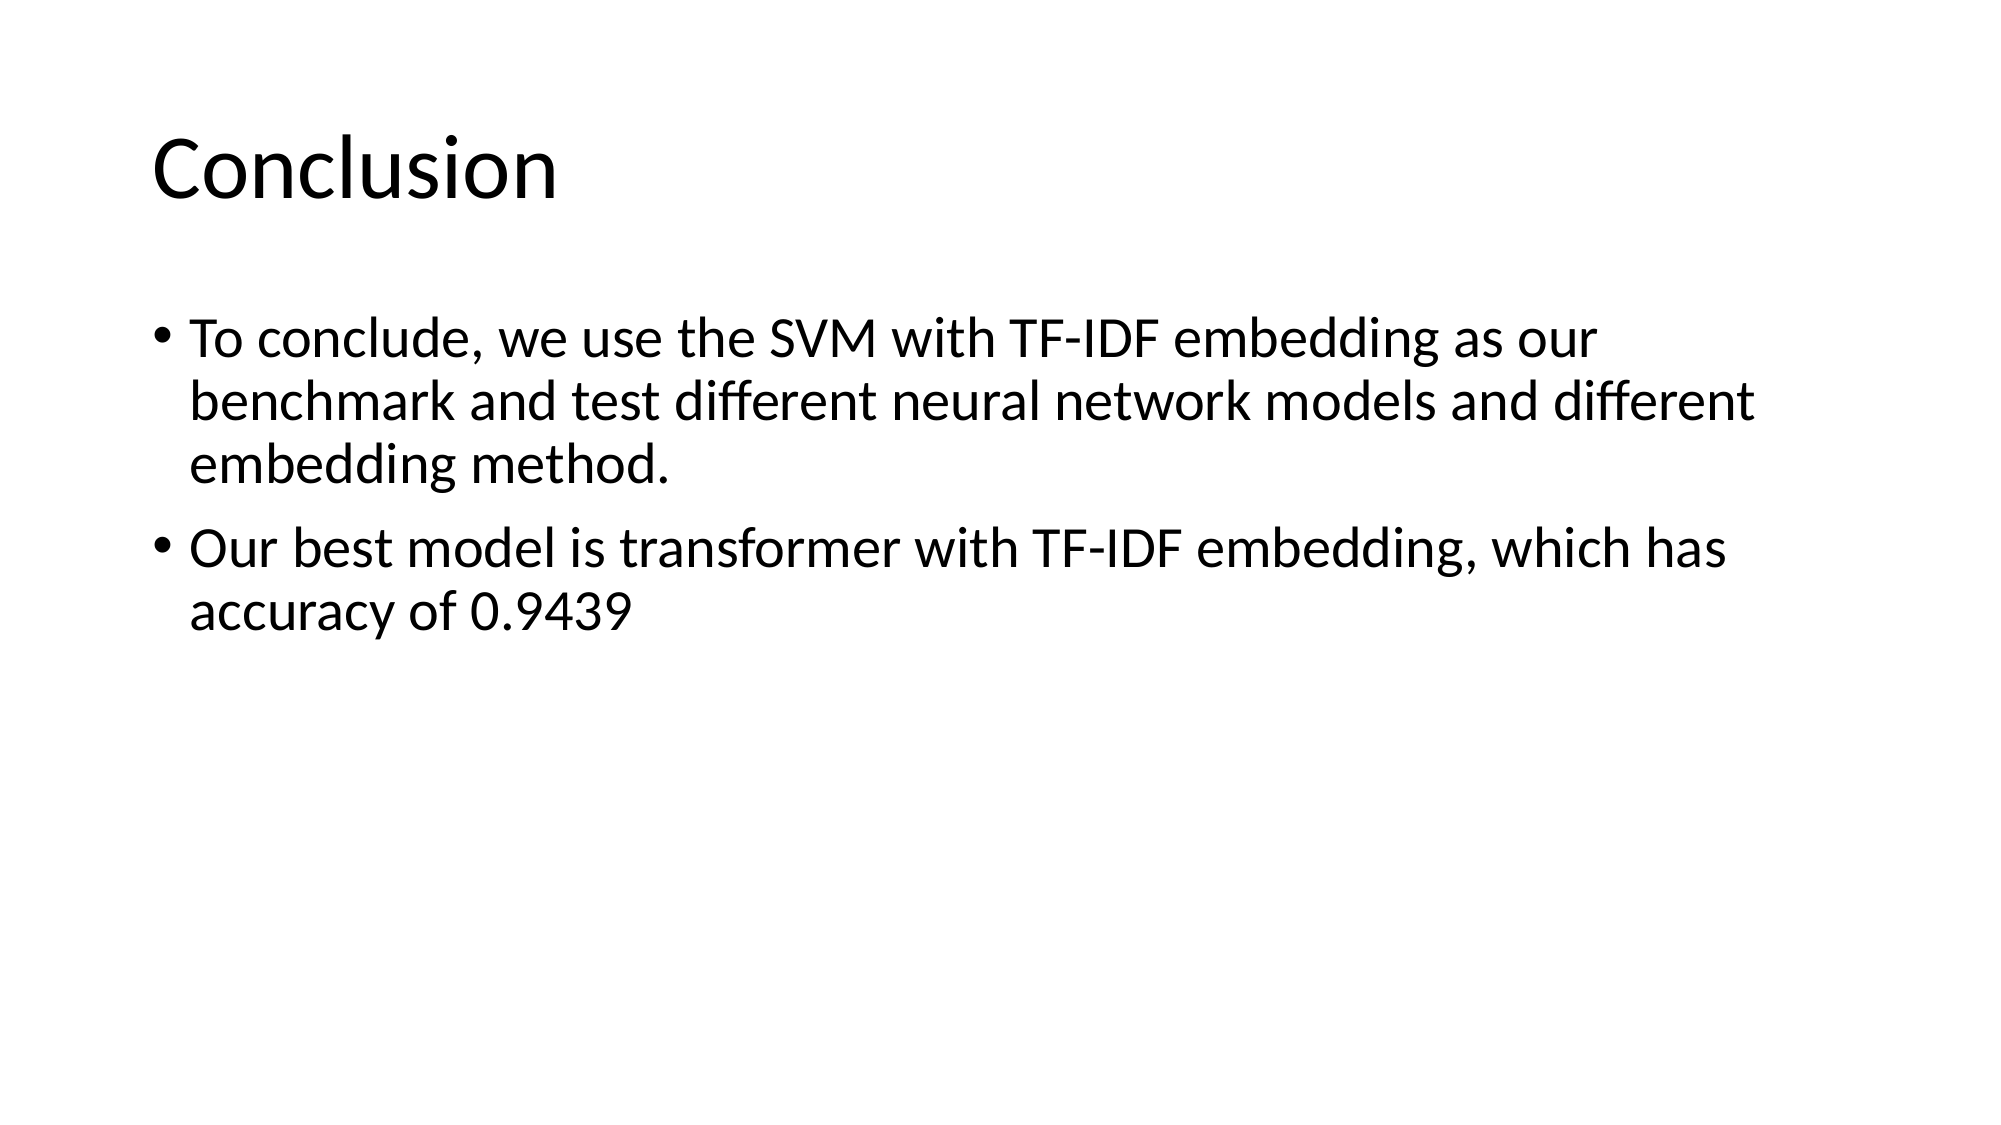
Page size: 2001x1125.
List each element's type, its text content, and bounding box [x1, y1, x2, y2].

title Conclusion [137, 59, 1863, 278]
list To conclude, we use the SVM with TF-IDF embedding as our benchmark and test different neural network models and different embedding method. Our best model is transformer with TF-IDF embedding, which has accuracy of 0.9439 [137, 299, 1863, 1014]
